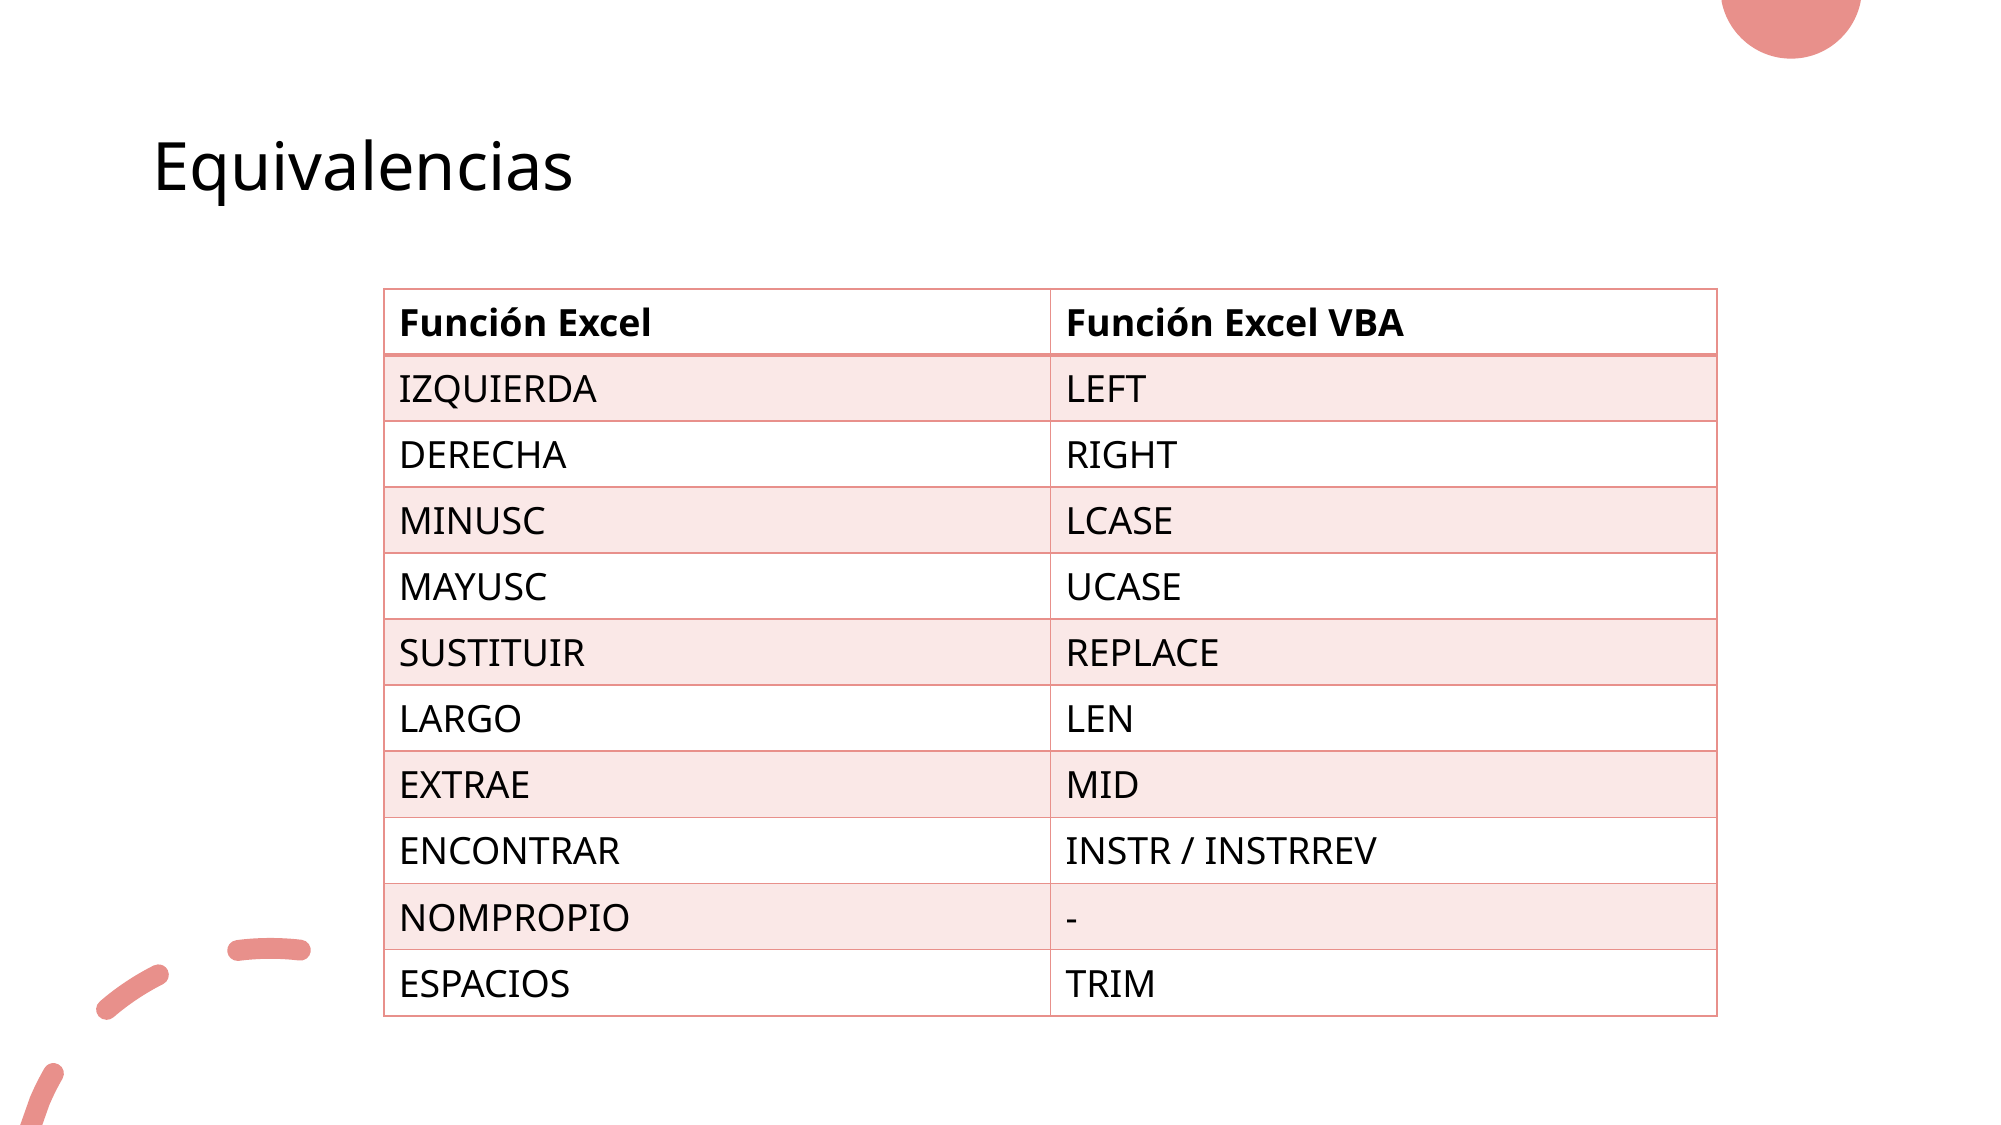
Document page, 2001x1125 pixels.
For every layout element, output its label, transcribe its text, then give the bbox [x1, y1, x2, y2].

table_cell UCASE [1051, 554, 1716, 618]
table_cell LEN [1051, 686, 1716, 750]
table_cell MID [1051, 752, 1716, 817]
table_cell REPLACE [1051, 620, 1716, 684]
table_cell ENCONTRAR [385, 818, 1050, 883]
table_cell TRIM [1051, 950, 1716, 1015]
table_cell INSTR / INSTRREV [1051, 818, 1716, 883]
title Equivalencias [137, 59, 1863, 278]
table_cell LARGO [385, 686, 1050, 750]
table_cell LCASE [1051, 488, 1716, 552]
table_cell ESPACIOS [385, 950, 1050, 1015]
table_cell EXTRAE [385, 752, 1050, 817]
table_cell MAYUSC [385, 554, 1050, 618]
table_cell LEFT [1051, 357, 1716, 420]
table_header Función Excel [385, 290, 1050, 353]
table_cell SUSTITUIR [385, 620, 1050, 684]
table_cell RIGHT [1051, 422, 1716, 486]
table_cell NOMPROPIO [385, 884, 1050, 949]
table_header Función Excel VBA [1051, 290, 1716, 353]
table_cell DERECHA [385, 422, 1050, 486]
table_cell IZQUIERDA [385, 357, 1050, 420]
table_cell MINUSC [385, 488, 1050, 552]
table_cell - [1051, 884, 1716, 949]
